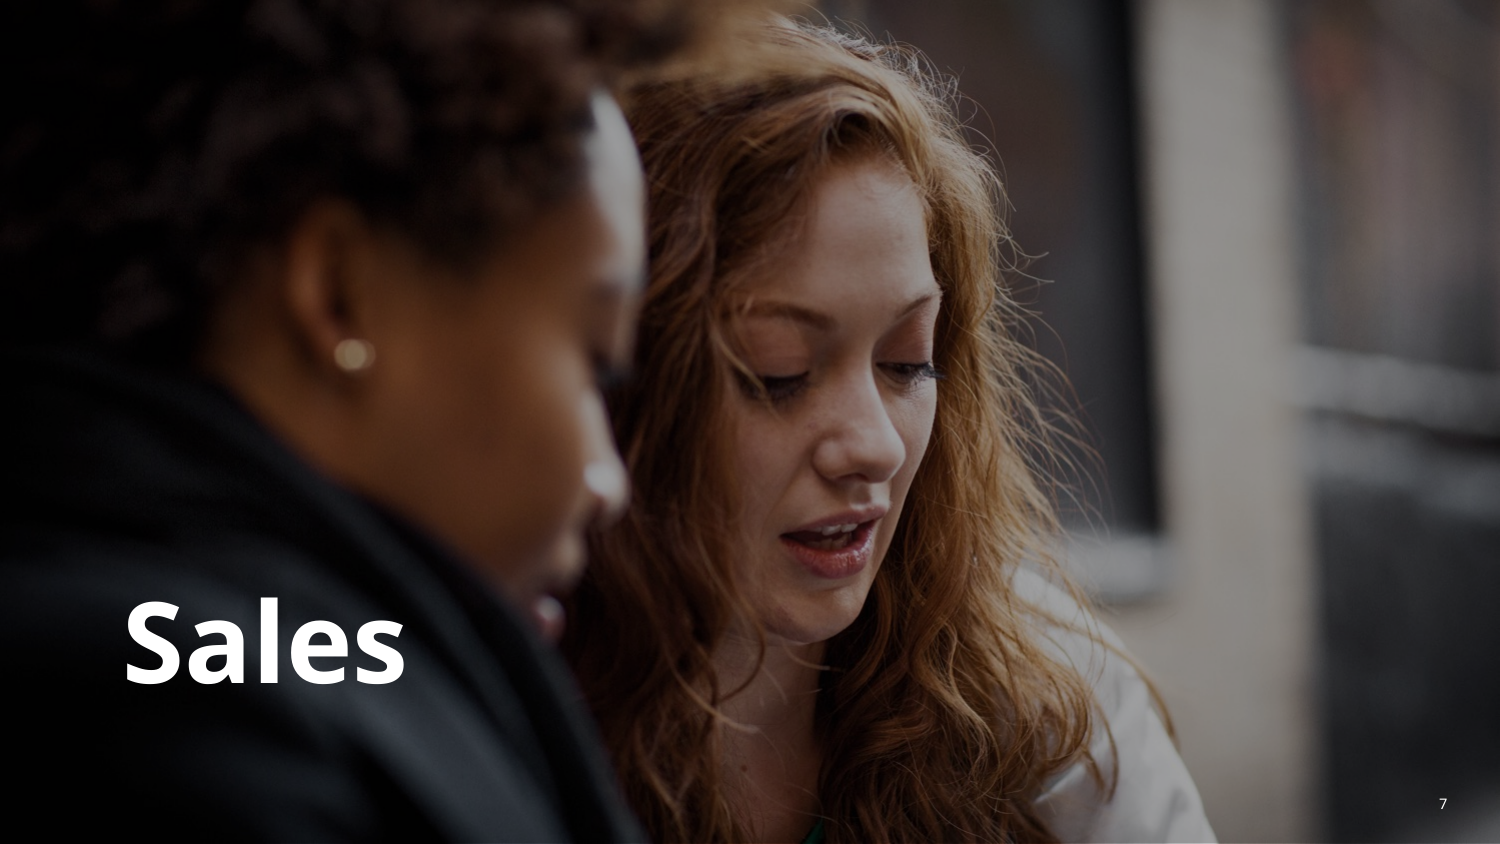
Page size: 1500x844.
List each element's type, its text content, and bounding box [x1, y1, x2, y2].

slide_number 7 [1396, 782, 1463, 827]
text_box [0, 0, 1500, 844]
text_box Sales [107, 589, 992, 714]
